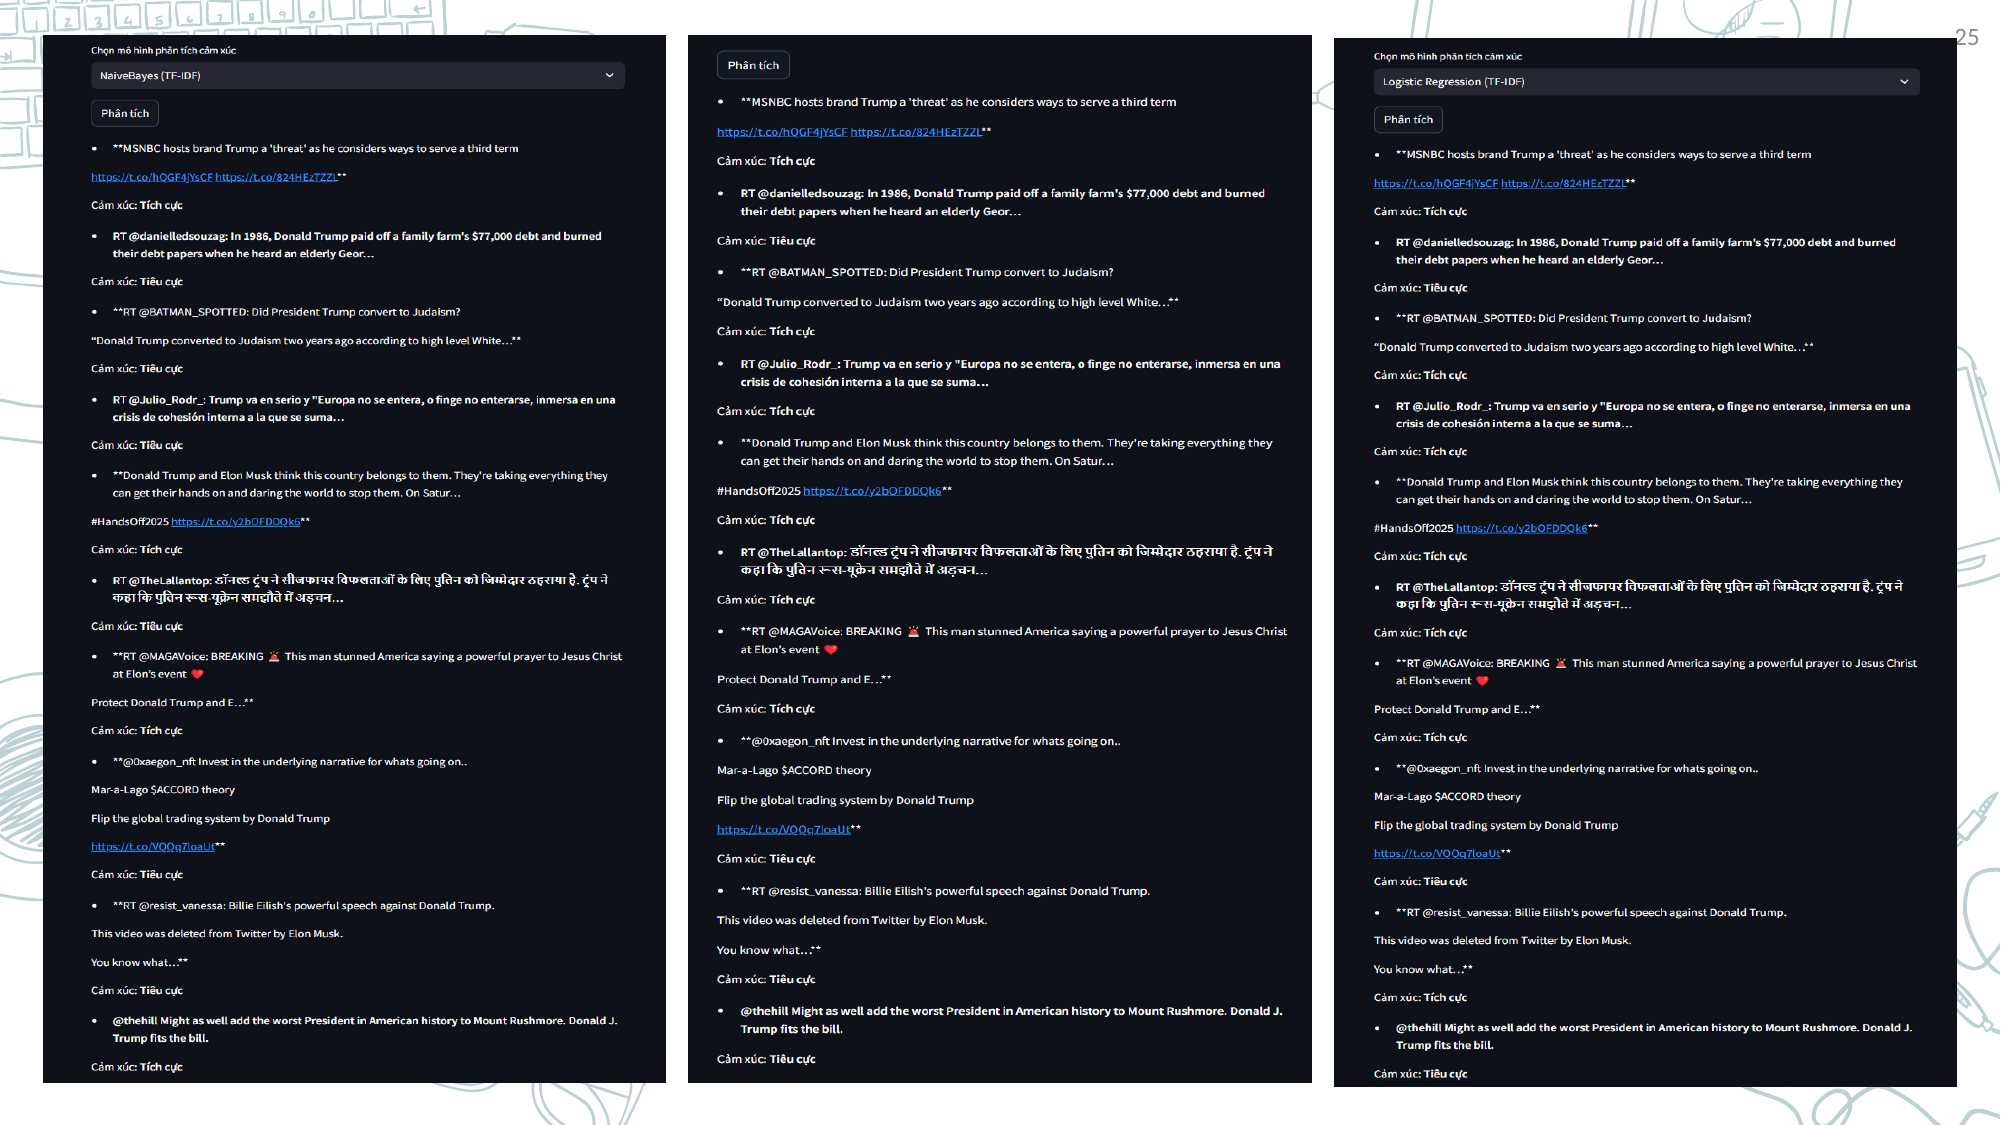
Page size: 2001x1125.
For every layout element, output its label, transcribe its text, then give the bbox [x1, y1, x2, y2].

picture [688, 35, 1312, 1083]
slide_number 25 [1913, 0, 2000, 71]
picture [43, 35, 666, 1083]
picture [1334, 38, 1957, 1087]
